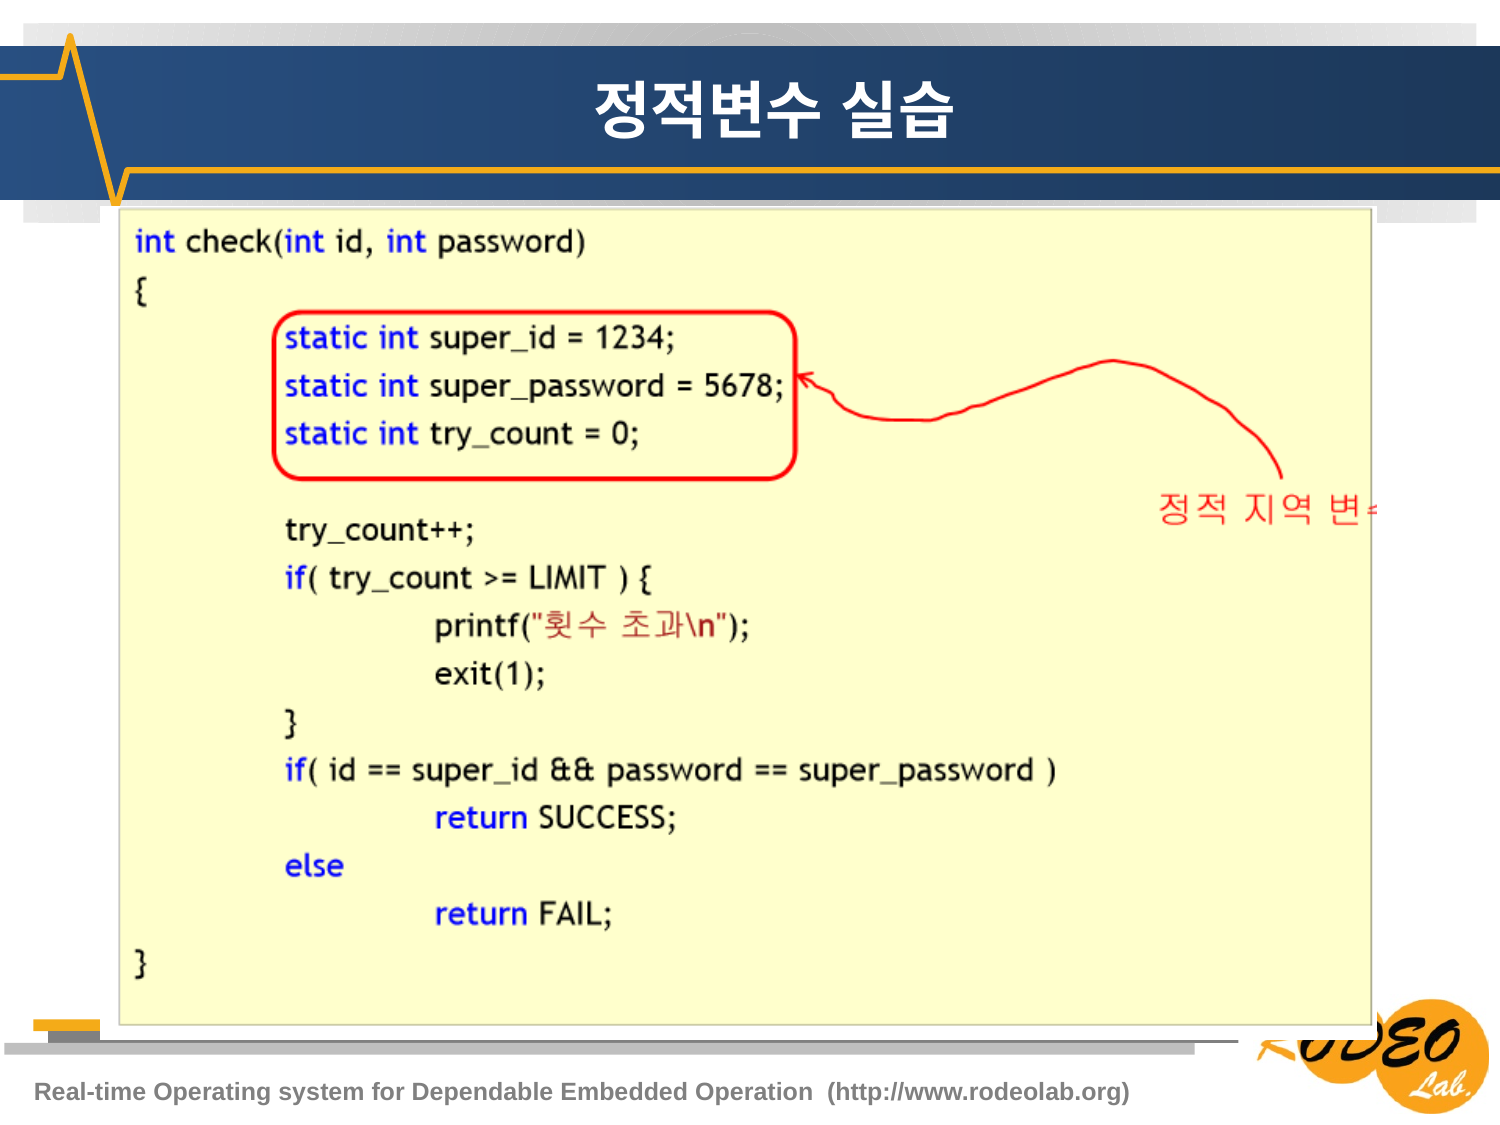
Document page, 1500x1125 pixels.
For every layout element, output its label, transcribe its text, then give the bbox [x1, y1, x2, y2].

title 정적변수 실습 [119, 55, 1430, 162]
picture [100, 206, 1489, 1114]
